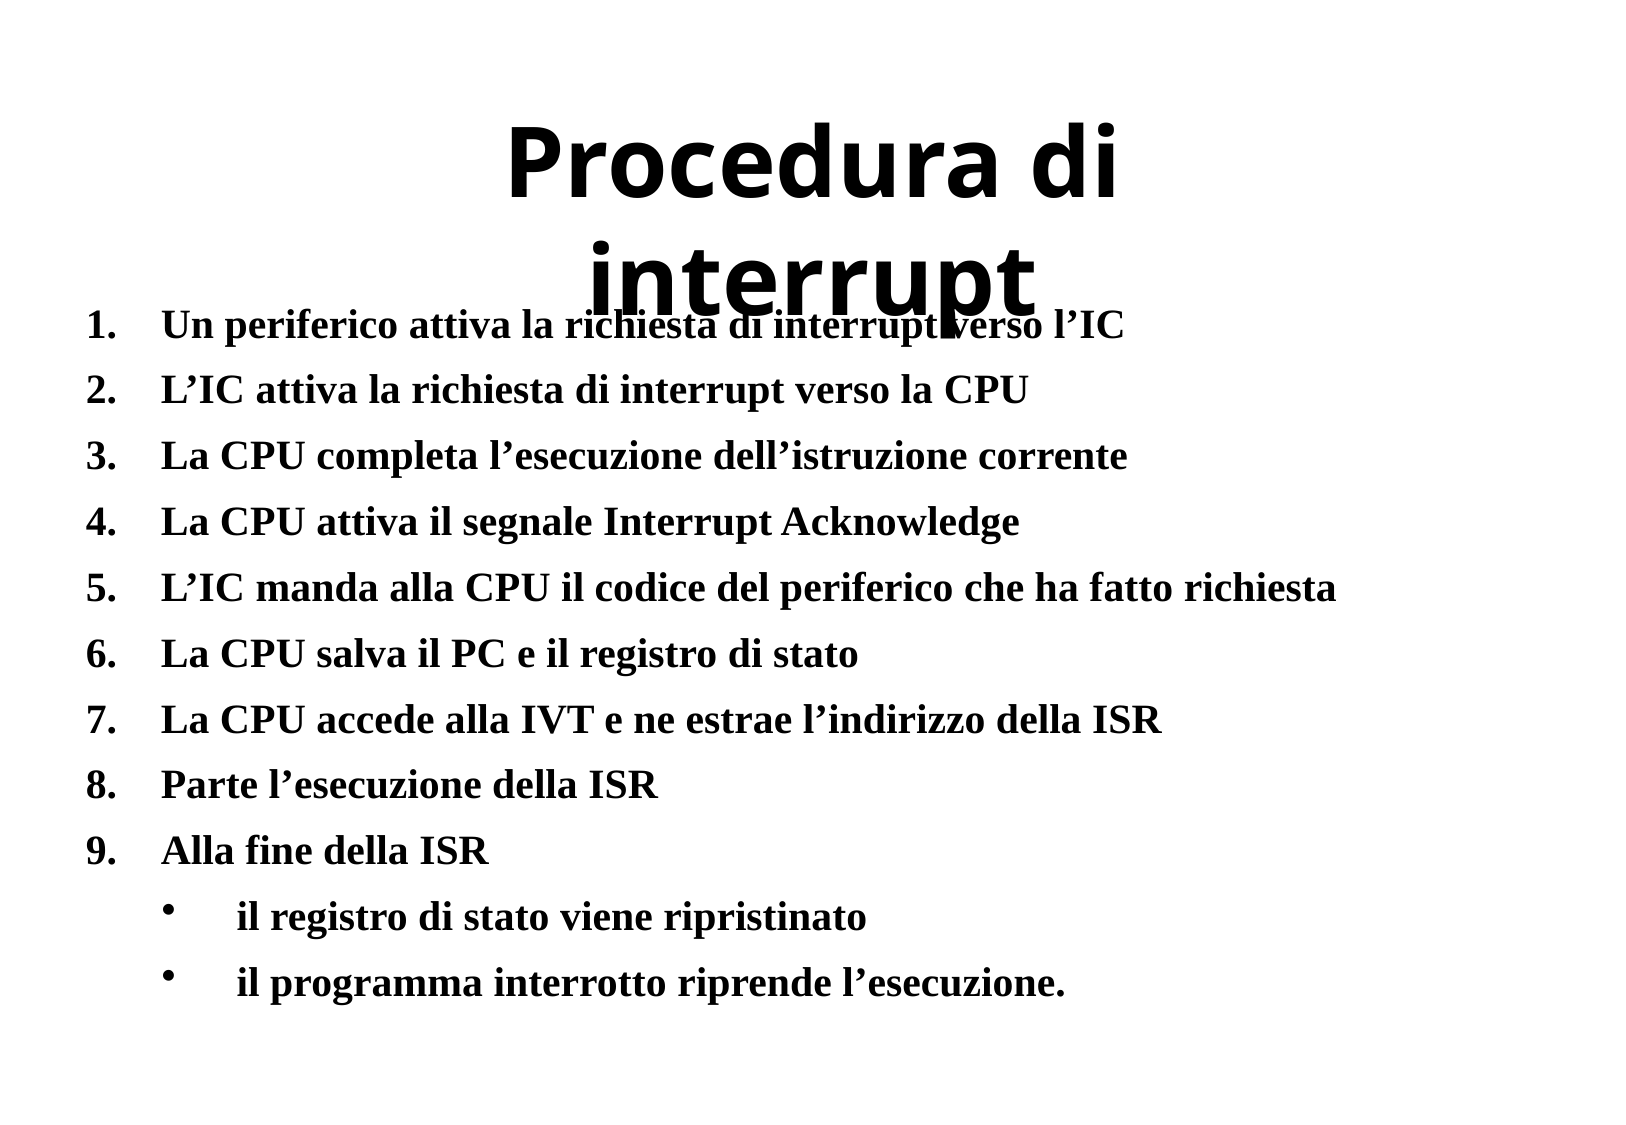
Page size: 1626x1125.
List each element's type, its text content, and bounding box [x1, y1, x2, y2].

list Un periferico attiva la richiesta di interrupt verso l’IC L’IC attiva la richiesta di interrupt verso la CPU La CPU completa l’esecuzione dell’istruzione corrente La CPU attiva il segnale Interrupt Acknowledge L’IC manda alla CPU il codice del periferico che ha fatto richiesta La CPU salva il PC e il registro di stato La CPU accede alla IVT e ne estrae l’indirizzo della ISR Parte l’esecuzione della ISR Alla fine della ISR il registro di stato viene ripristinato il programma interrotto riprende l’esecuzione. [71, 294, 1554, 1062]
title Procedura di interrupt [285, 96, 1340, 222]
